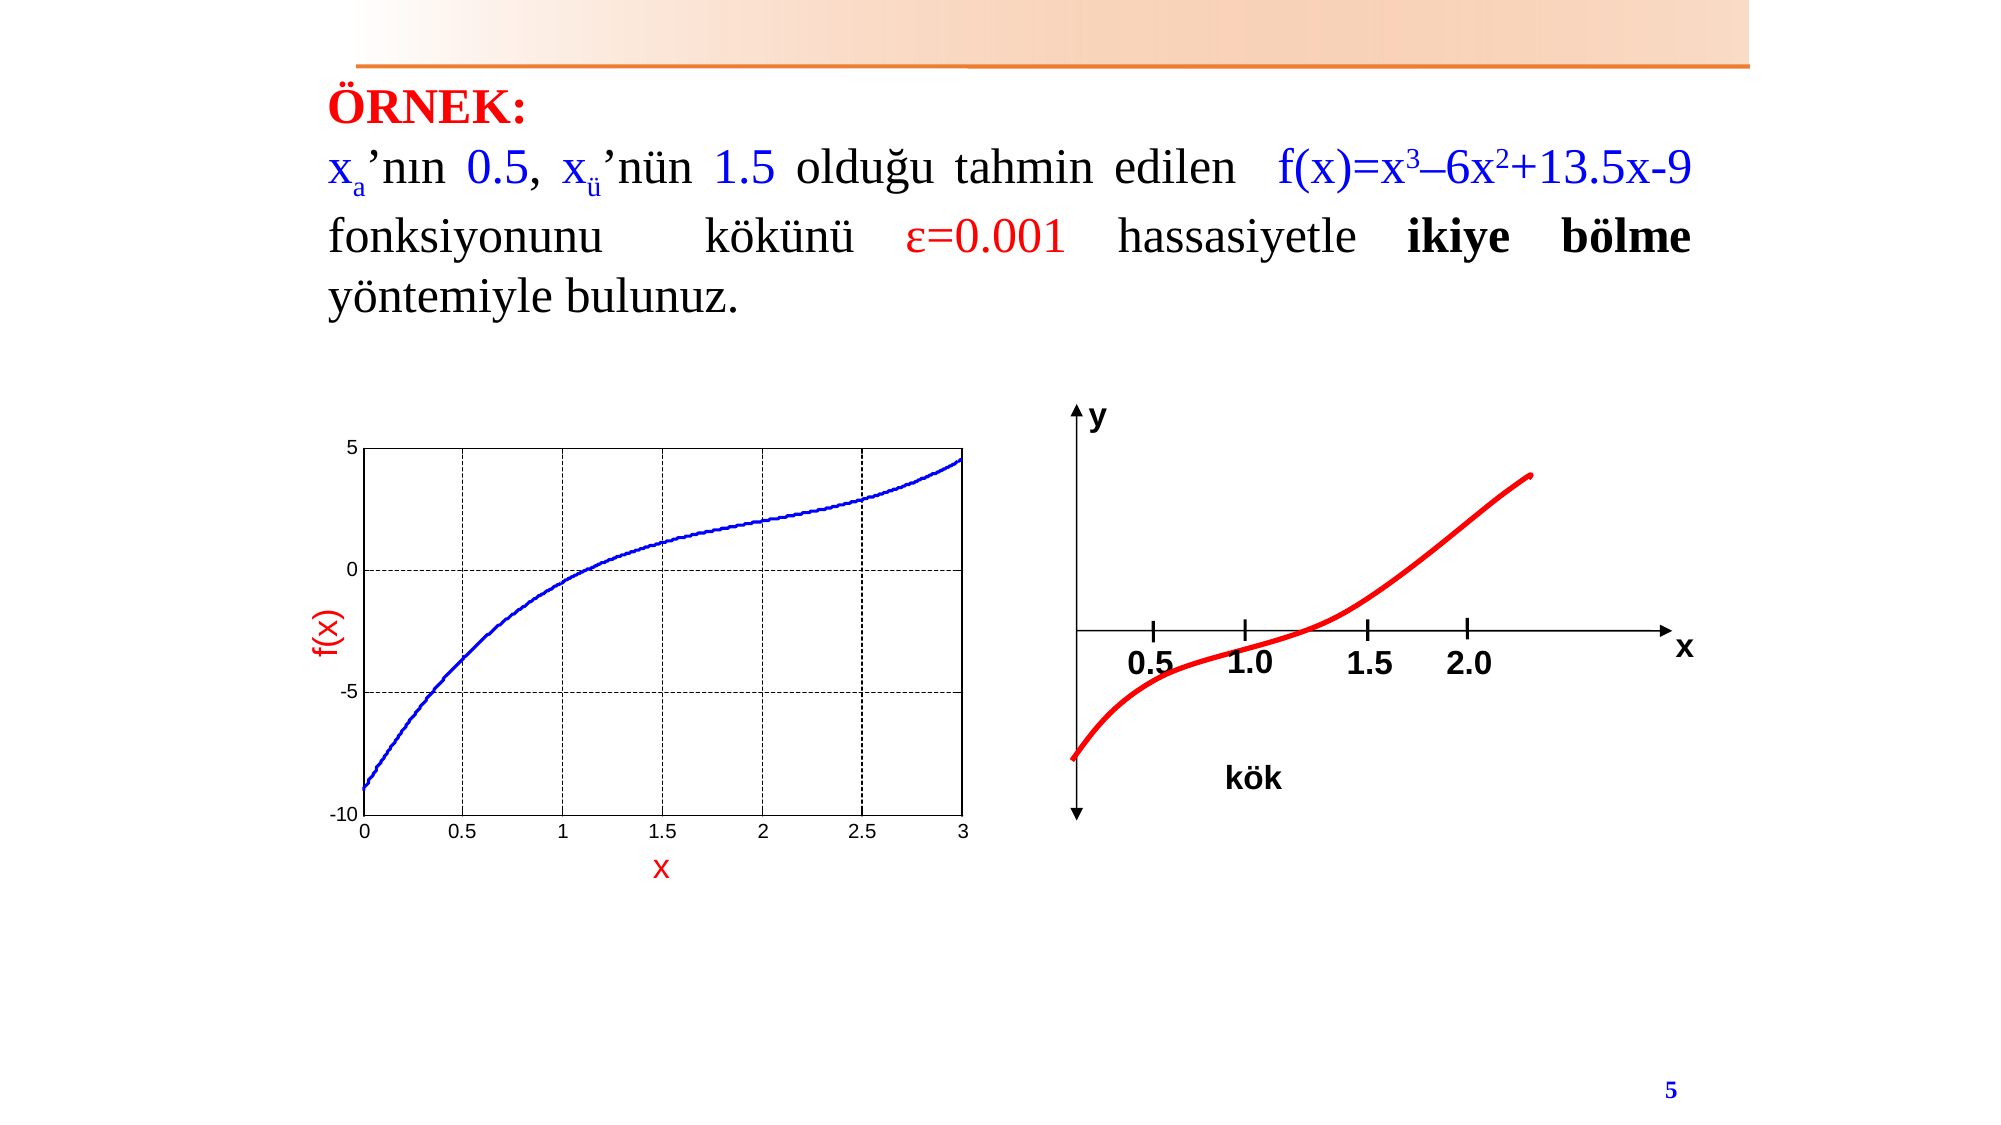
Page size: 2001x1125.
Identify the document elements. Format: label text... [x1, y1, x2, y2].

text_box [348, 0, 1749, 66]
text_box ÖRNEK: xa’nın 0.5, xü’nün 1.5 olduğu tahmin edilen f(x)=x3–6x2+13.5x-9 fonksiyonunu kökünü ε=0.001 hassasiyetle ikiye bölme yöntemiyle bulunuz. [313, 66, 1708, 330]
slide_number 5 [1342, 1058, 1693, 1119]
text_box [1076, 393, 1707, 821]
picture [304, 430, 982, 890]
